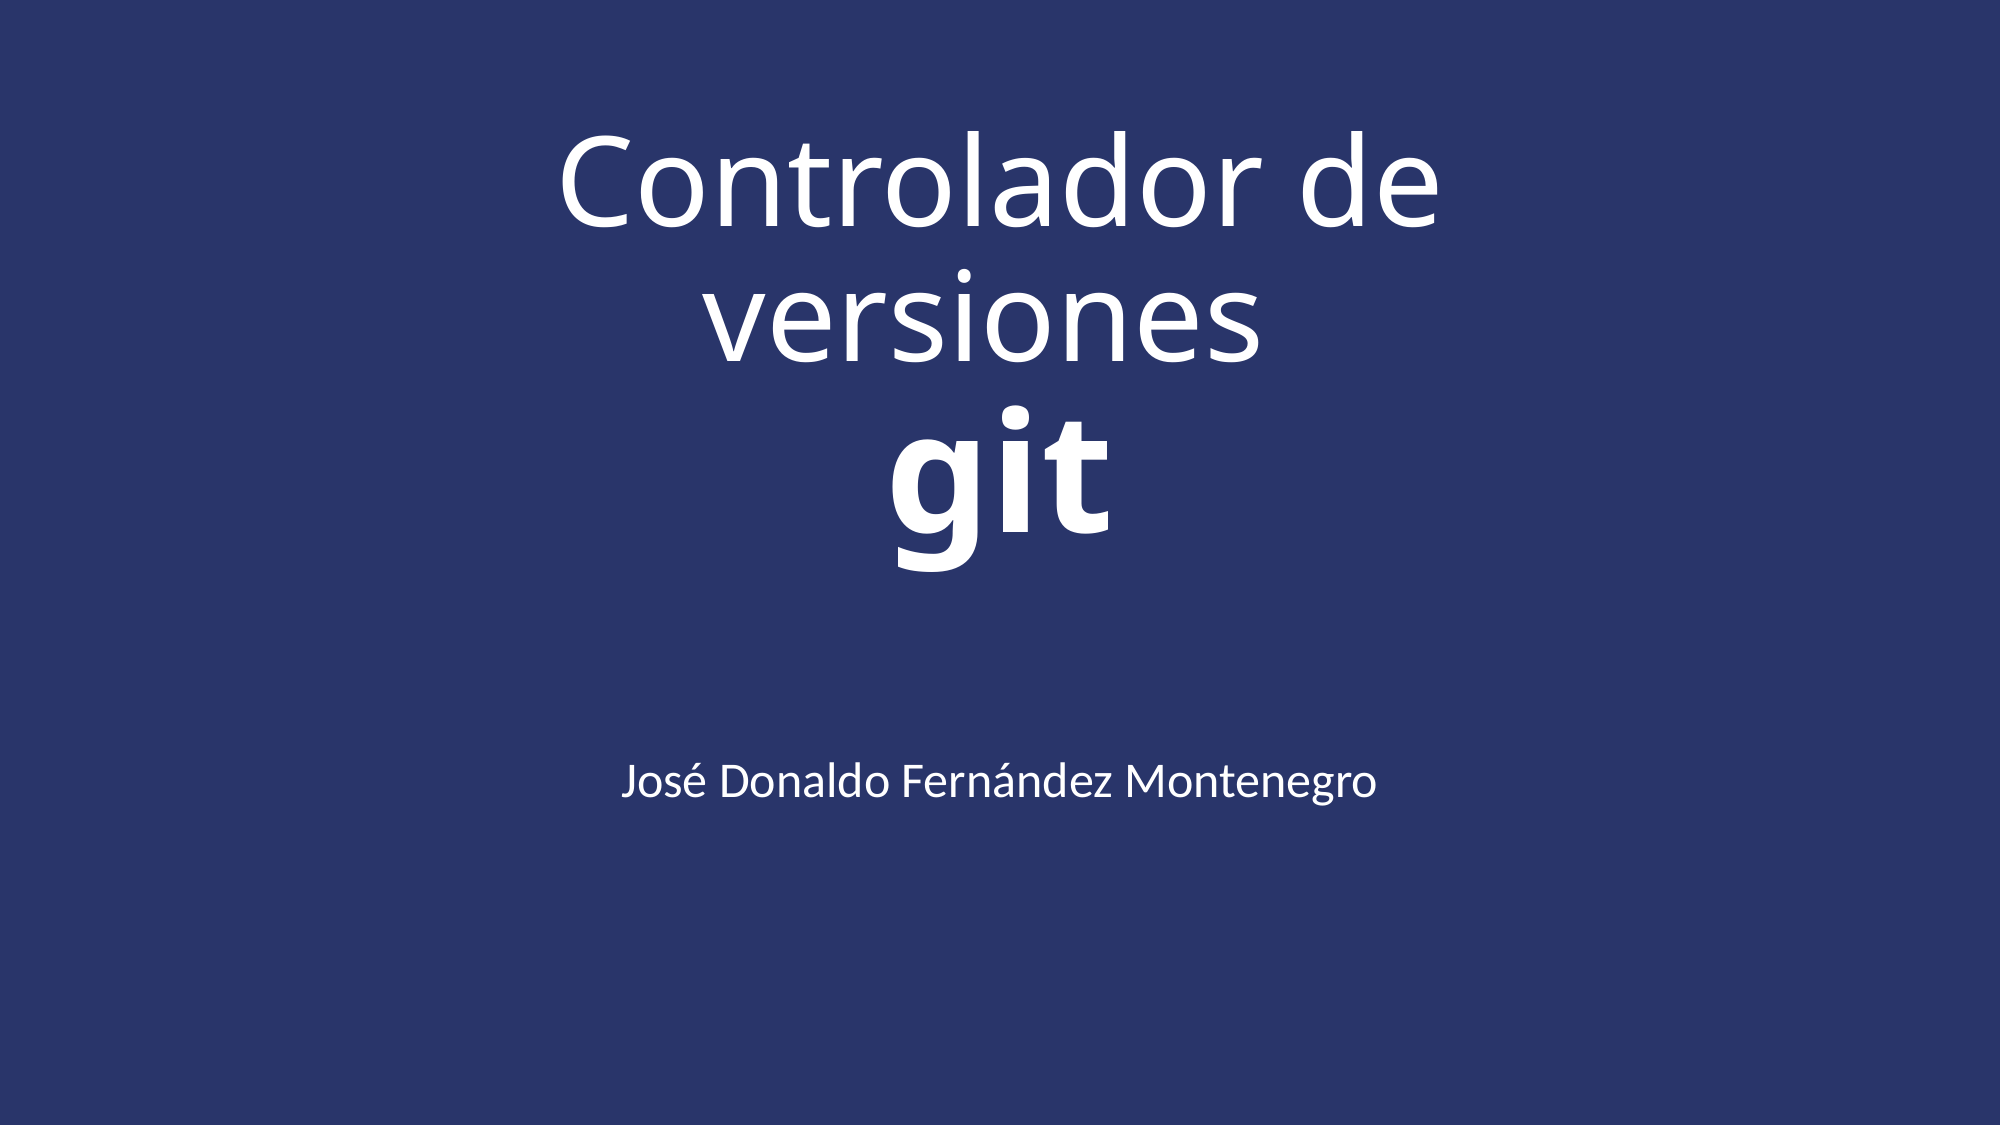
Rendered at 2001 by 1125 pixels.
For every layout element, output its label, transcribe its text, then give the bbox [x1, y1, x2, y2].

subtitle José Donaldo Fernández Montenegro [249, 590, 1750, 863]
title Controlador de versiones git [249, 184, 1750, 576]
